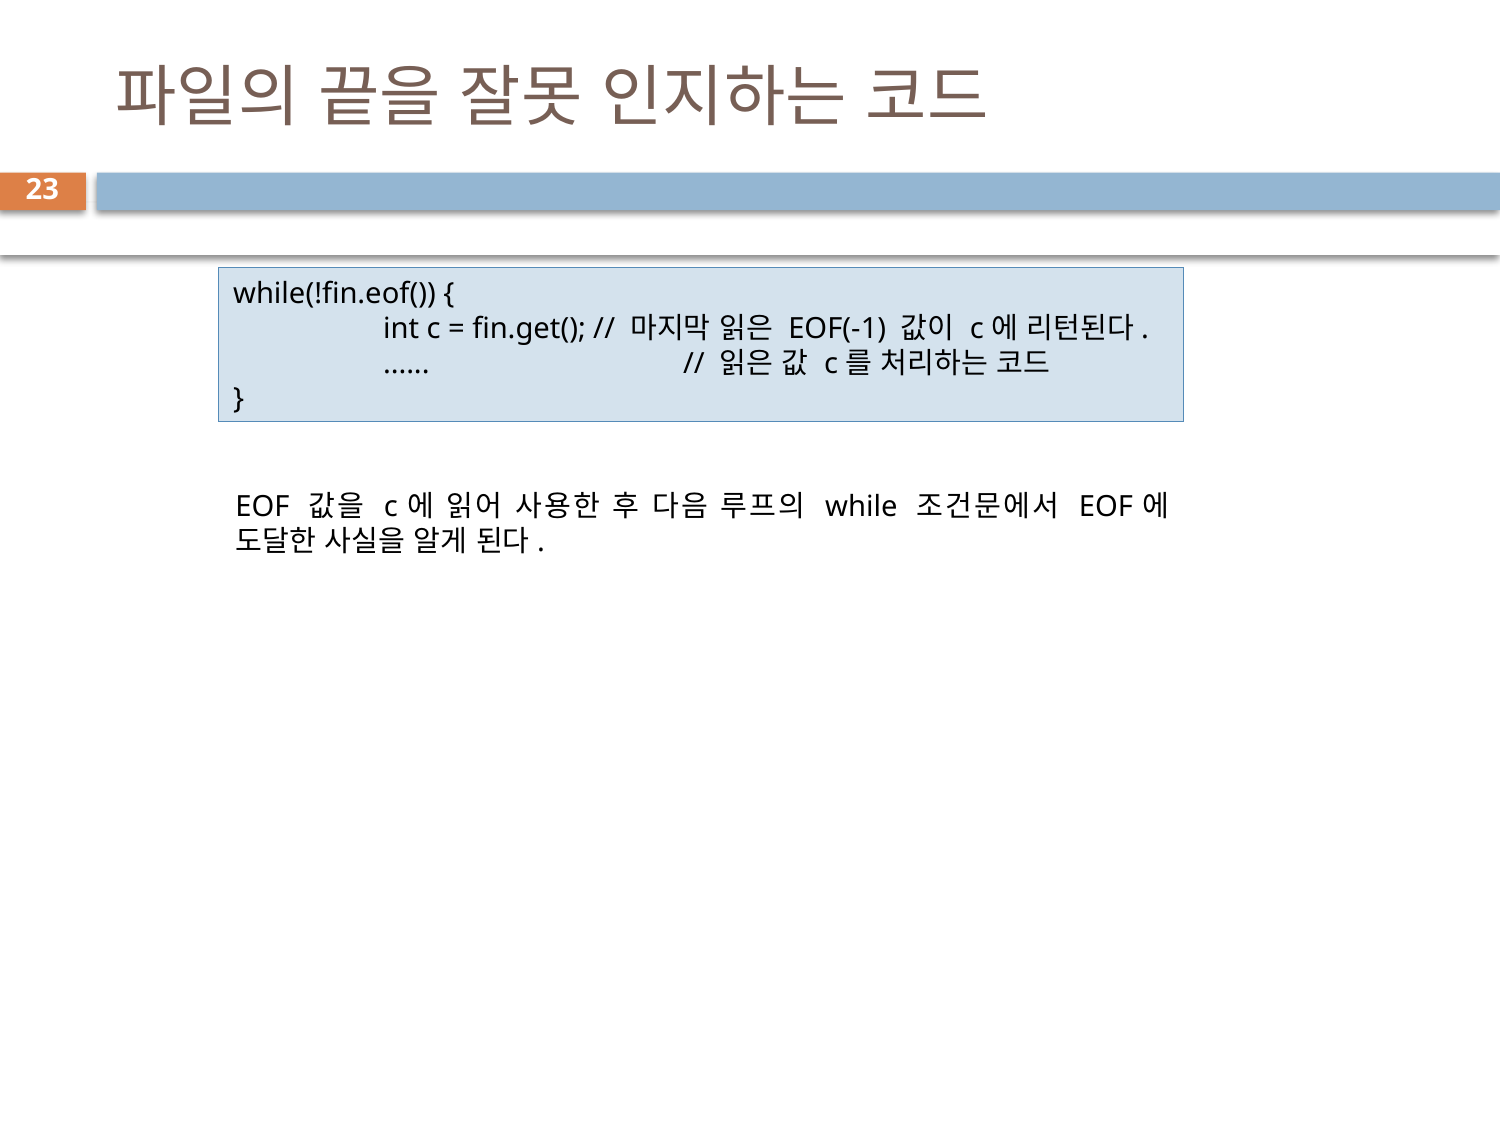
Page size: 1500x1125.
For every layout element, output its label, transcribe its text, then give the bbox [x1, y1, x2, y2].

slide_number 23 [0, 170, 87, 211]
title 파일의 끝을 잘못 인지하는 코드 [100, 37, 1438, 149]
text_box while(!fin.eof()) { int c = fin.get(); // 마지막 읽은 EOF(-1) 값이 c에 리턴된다. ...... // 읽은 값 c를 처리하는 코드 } [218, 267, 1184, 422]
text_box EOF 값을 c에 읽어 사용한 후 다음 루프의 while 조건문에서 EOF에 도달한 사실을 알게 된다. [220, 479, 1184, 565]
